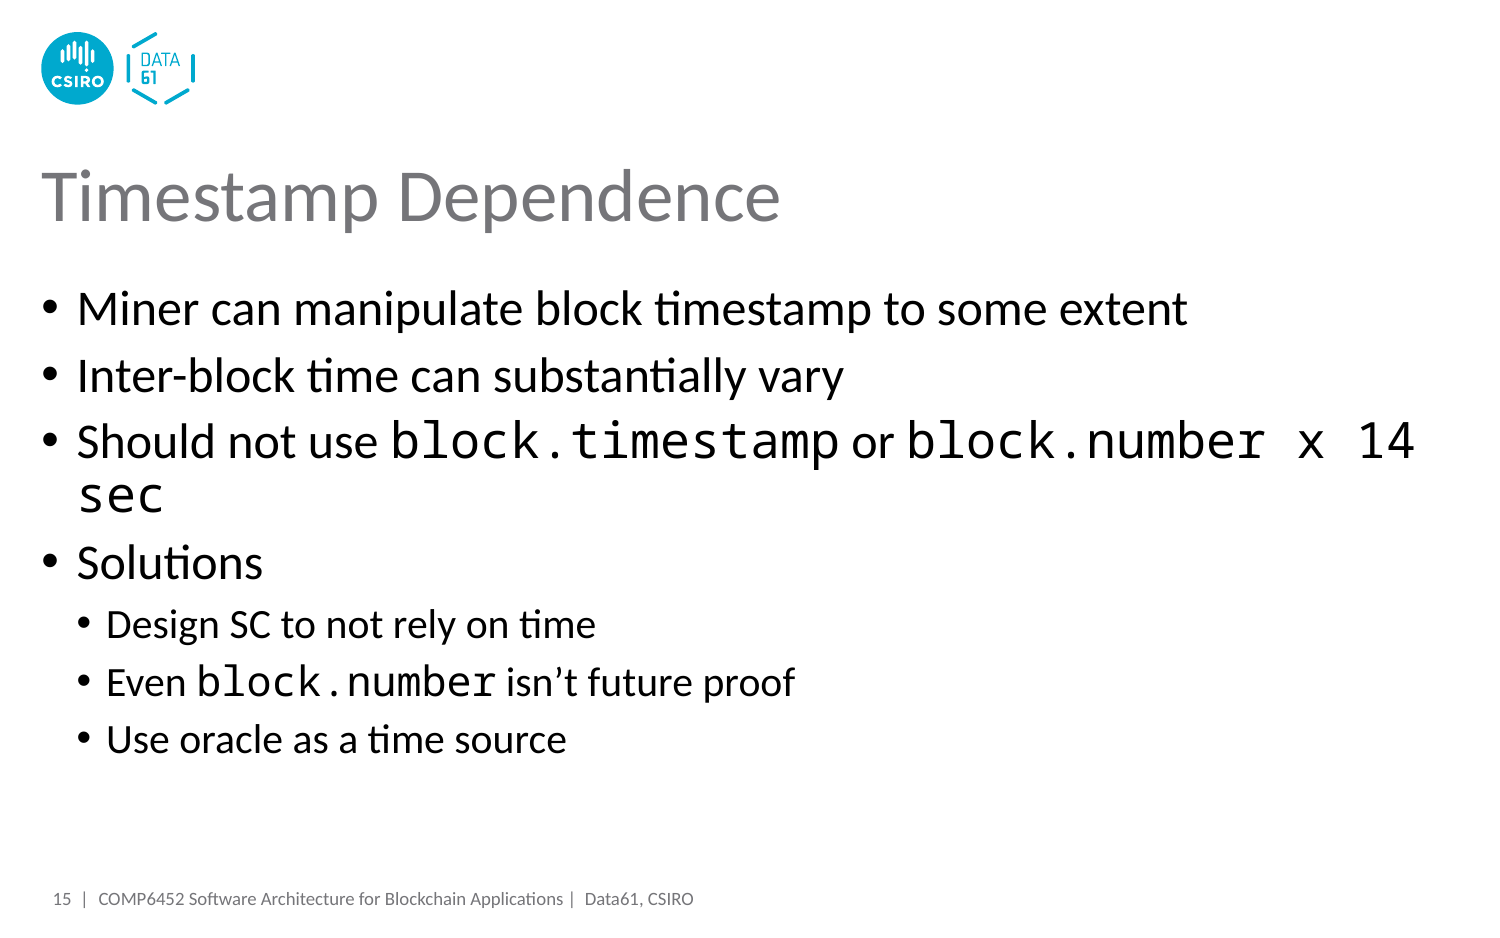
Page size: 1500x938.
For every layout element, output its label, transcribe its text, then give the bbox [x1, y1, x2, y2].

title Timestamp Dependence [41, 146, 1459, 264]
list Miner can manipulate block timestamp to some extent Inter-block time can substantially vary Should not use block.timestamp or block.number x 14 sec Solutions Design SC to not rely on time Even block.number isn’t future proof Use oracle as a time source [41, 282, 1459, 863]
slide_number 15 | [41, 889, 89, 907]
footer COMP6452 Software Architecture for Blockchain Applications | Data61, CSIRO [98, 889, 1097, 907]
